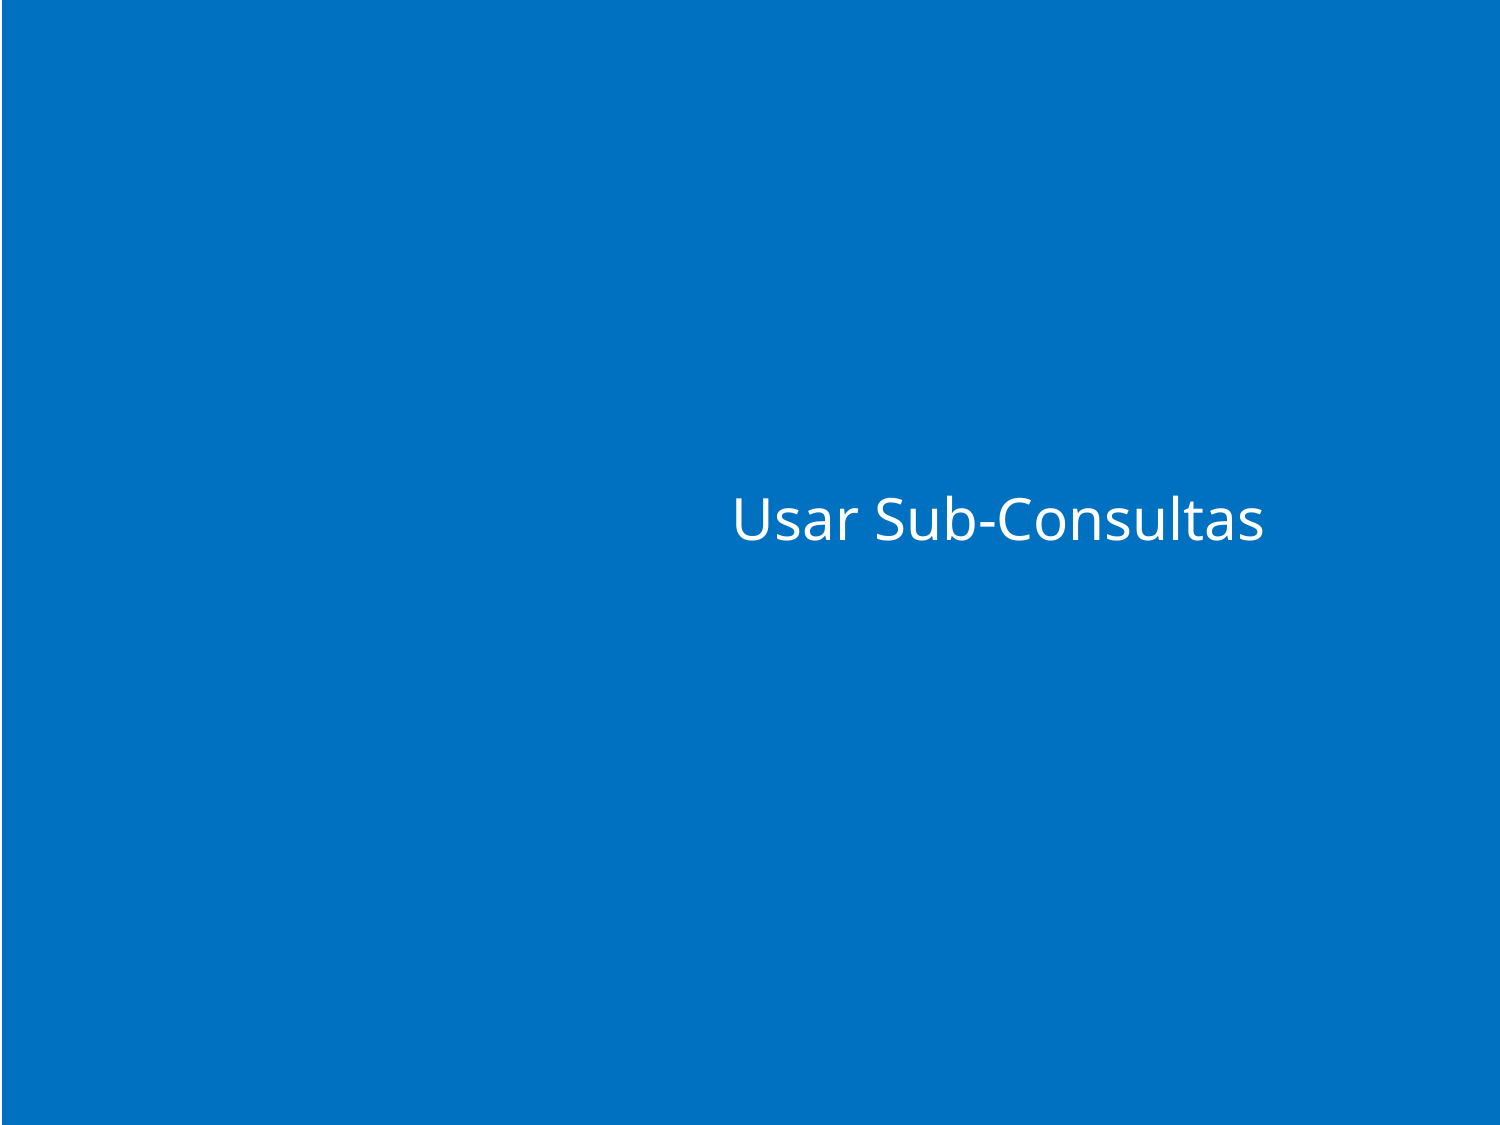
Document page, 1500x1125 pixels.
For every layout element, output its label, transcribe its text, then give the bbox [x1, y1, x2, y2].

subtitle Usar Sub-Consultas [524, 474, 1473, 657]
